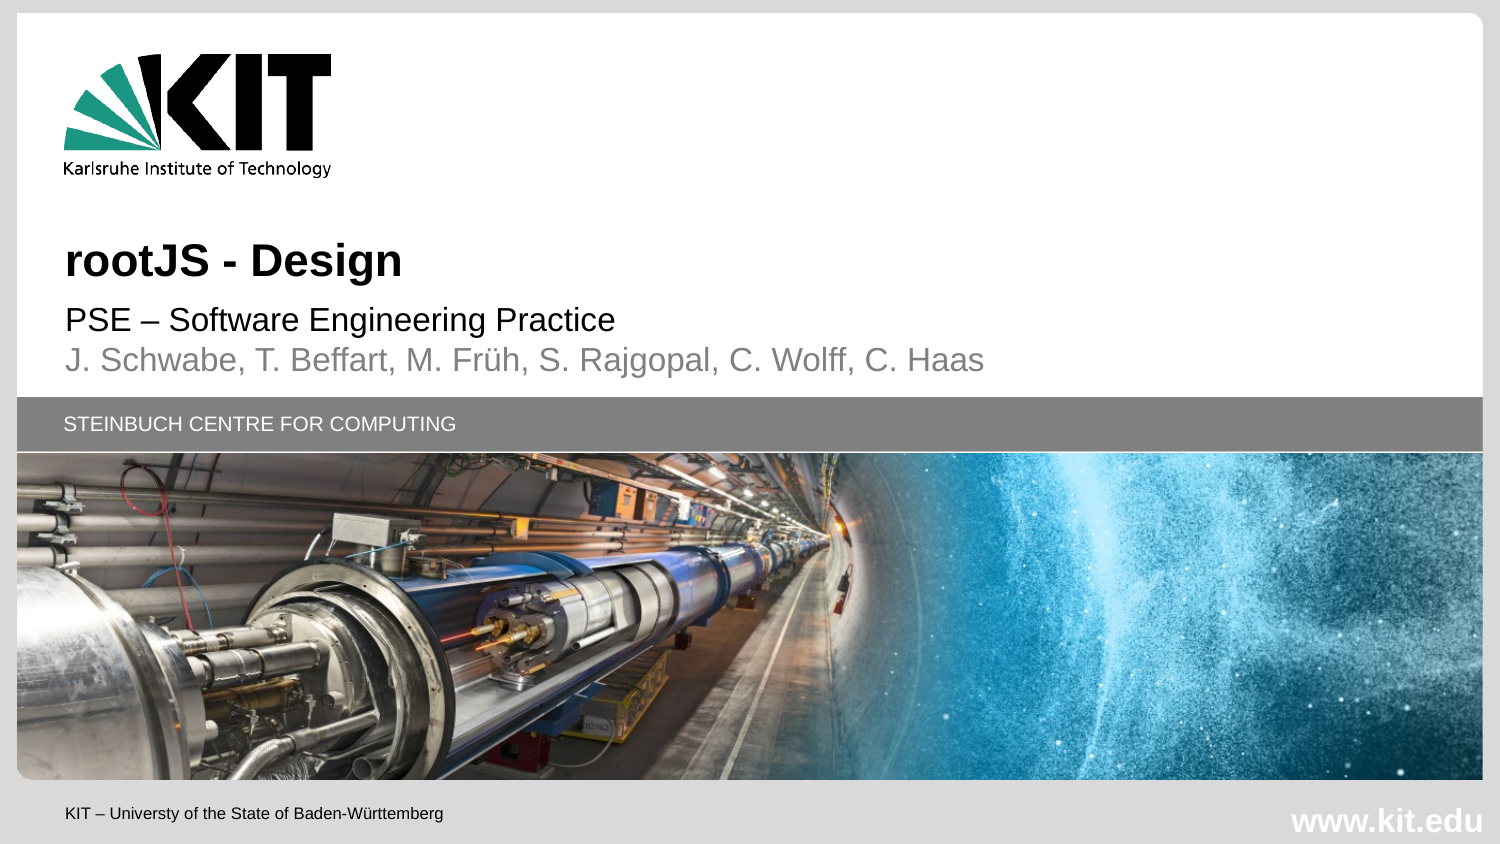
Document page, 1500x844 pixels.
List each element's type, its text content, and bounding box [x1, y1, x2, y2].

text_box PSE – Software Engineering Practice J. Schwabe, T. Beffart, M. Früh, S. Rajgopal, C. Wolff, C. Haas [65, 298, 1439, 375]
picture [0, 0, 1500, 844]
text_box rootJS - Design [64, 197, 1442, 287]
